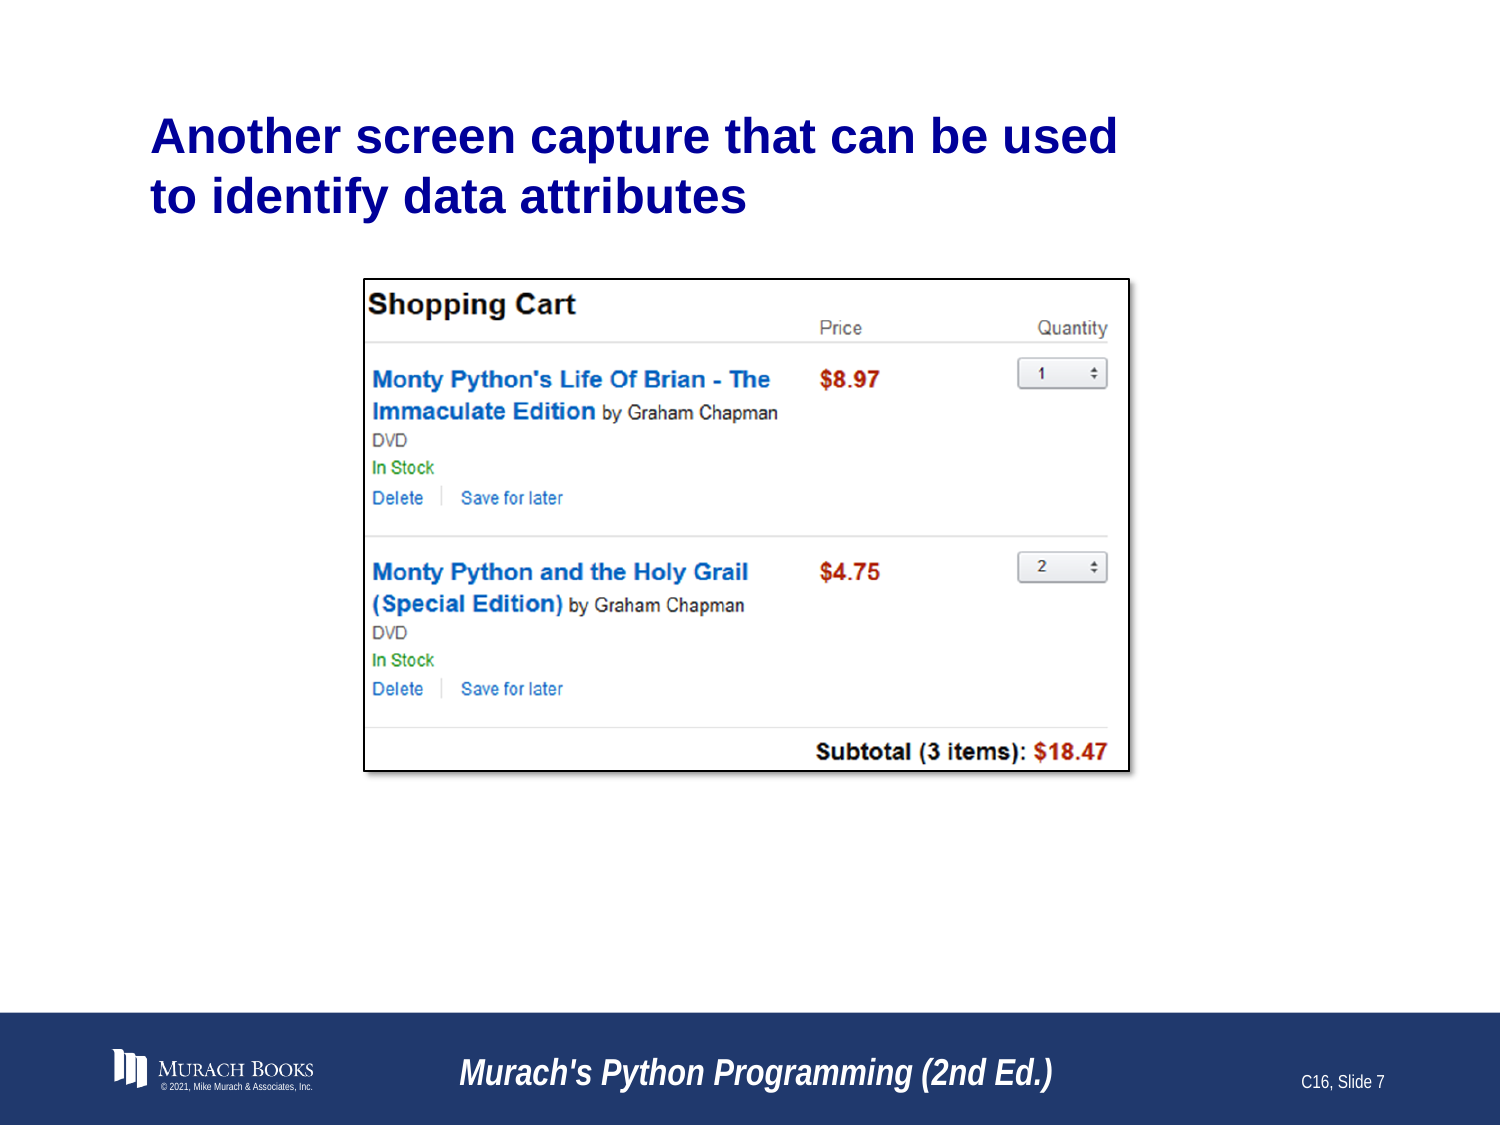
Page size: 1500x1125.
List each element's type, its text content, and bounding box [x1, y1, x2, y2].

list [359, 274, 1141, 783]
footer © 2021, Mike Murach & Associates, Inc. [12, 1025, 463, 1100]
title Another screen capture that can be used to identify data attributes [150, 102, 1350, 226]
slide_number Murach's Python Programming (2nd Ed.) [463, 1025, 1075, 1100]
slide_number C16, Slide 7 [1087, 1025, 1400, 1100]
